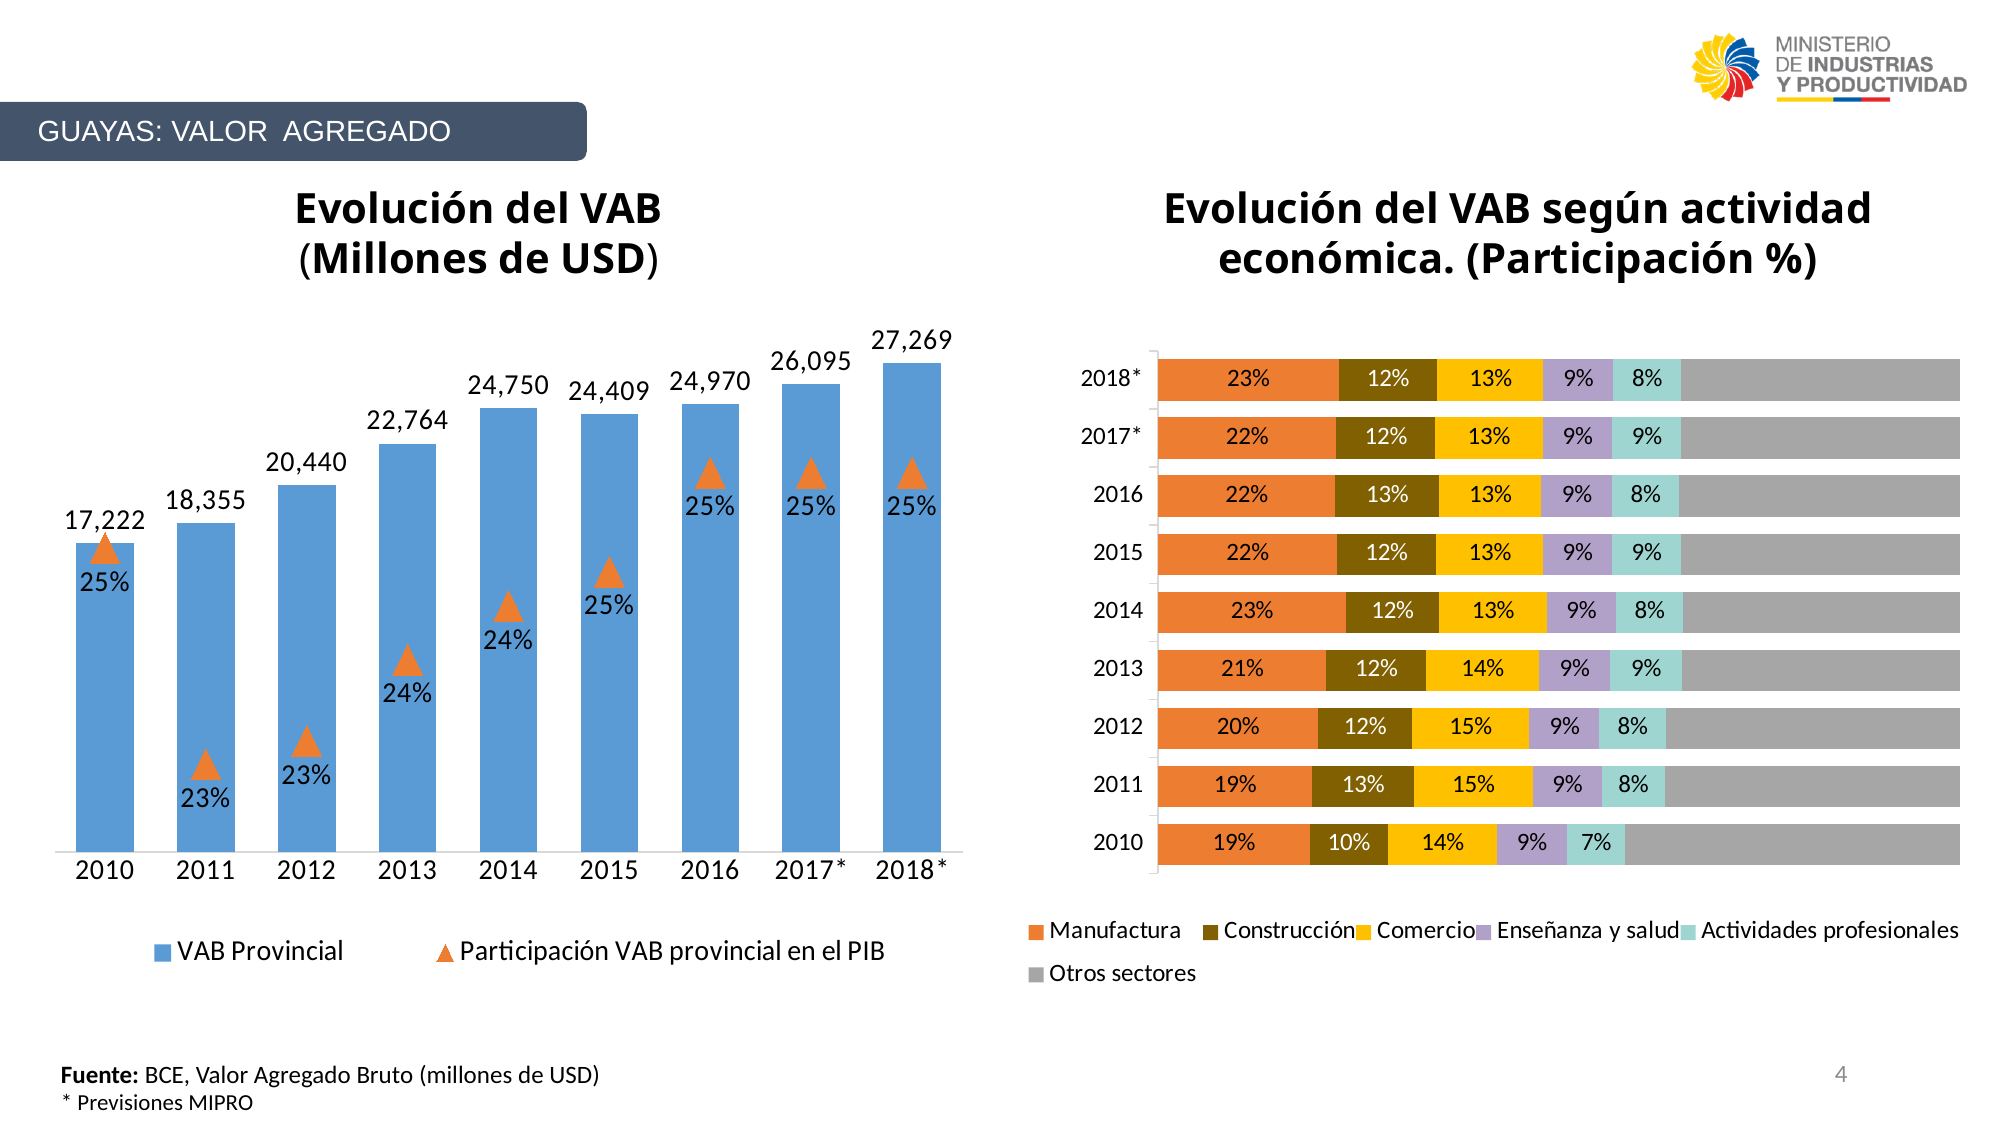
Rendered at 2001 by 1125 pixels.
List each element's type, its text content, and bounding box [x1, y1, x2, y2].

slide_number 4 [1412, 1042, 1863, 1103]
text_box GUAYAS: VALOR AGREGADO [26, 106, 464, 153]
picture [1657, 0, 2000, 135]
chart [1027, 328, 1961, 1005]
chart [0, 304, 1000, 998]
text_box Fuente: BCE, Valor Agregado Bruto (millones de USD) [46, 1050, 899, 1079]
text_box Evolución del VAB (Millones de USD) [0, 174, 958, 290]
text_box Evolución del VAB según actividad económica. (Participación %) [1125, 174, 1911, 290]
text_box * Previsiones MIPRO [46, 1079, 899, 1122]
text_box [0, 101, 588, 162]
